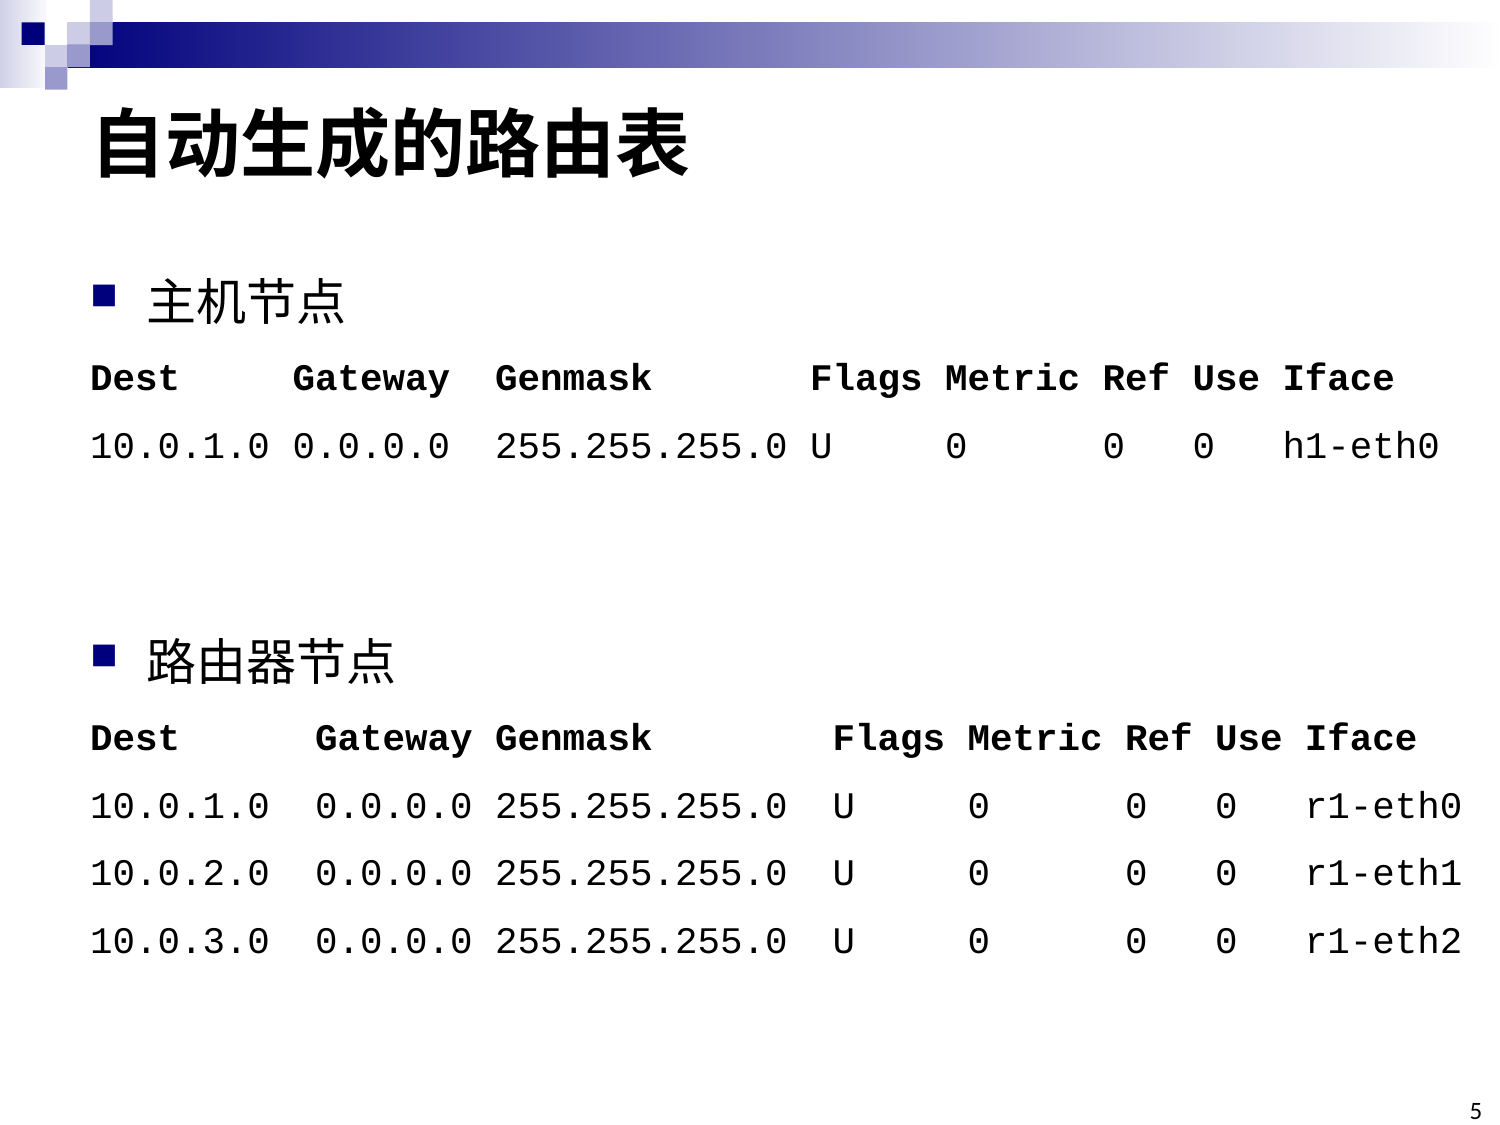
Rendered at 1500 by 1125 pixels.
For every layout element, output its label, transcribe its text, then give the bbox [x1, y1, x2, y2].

slide_number 5 [1448, 1100, 1483, 1125]
list 主机节点 Dest Gateway Genmask Flags Metric Ref Use Iface 10.0.1.0 0.0.0.0 255.255.255.0 U 0 0 0 h1-eth0 路由器节点 Dest Gateway Genmask Flags Metric Ref Use Iface 10.0.1.0 0.0.0.0 255.255.255.0 U 0 0 0 r1-eth0 10.0.2.0 0.0.0.0 255.255.255.0 U 0 0 0 r1-eth1 10.0.3.0 0.0.0.0 255.255.255.0 U 0 0 0 r1-eth2 [75, 233, 1489, 1060]
title 自动生成的路由表 [75, 75, 1425, 209]
